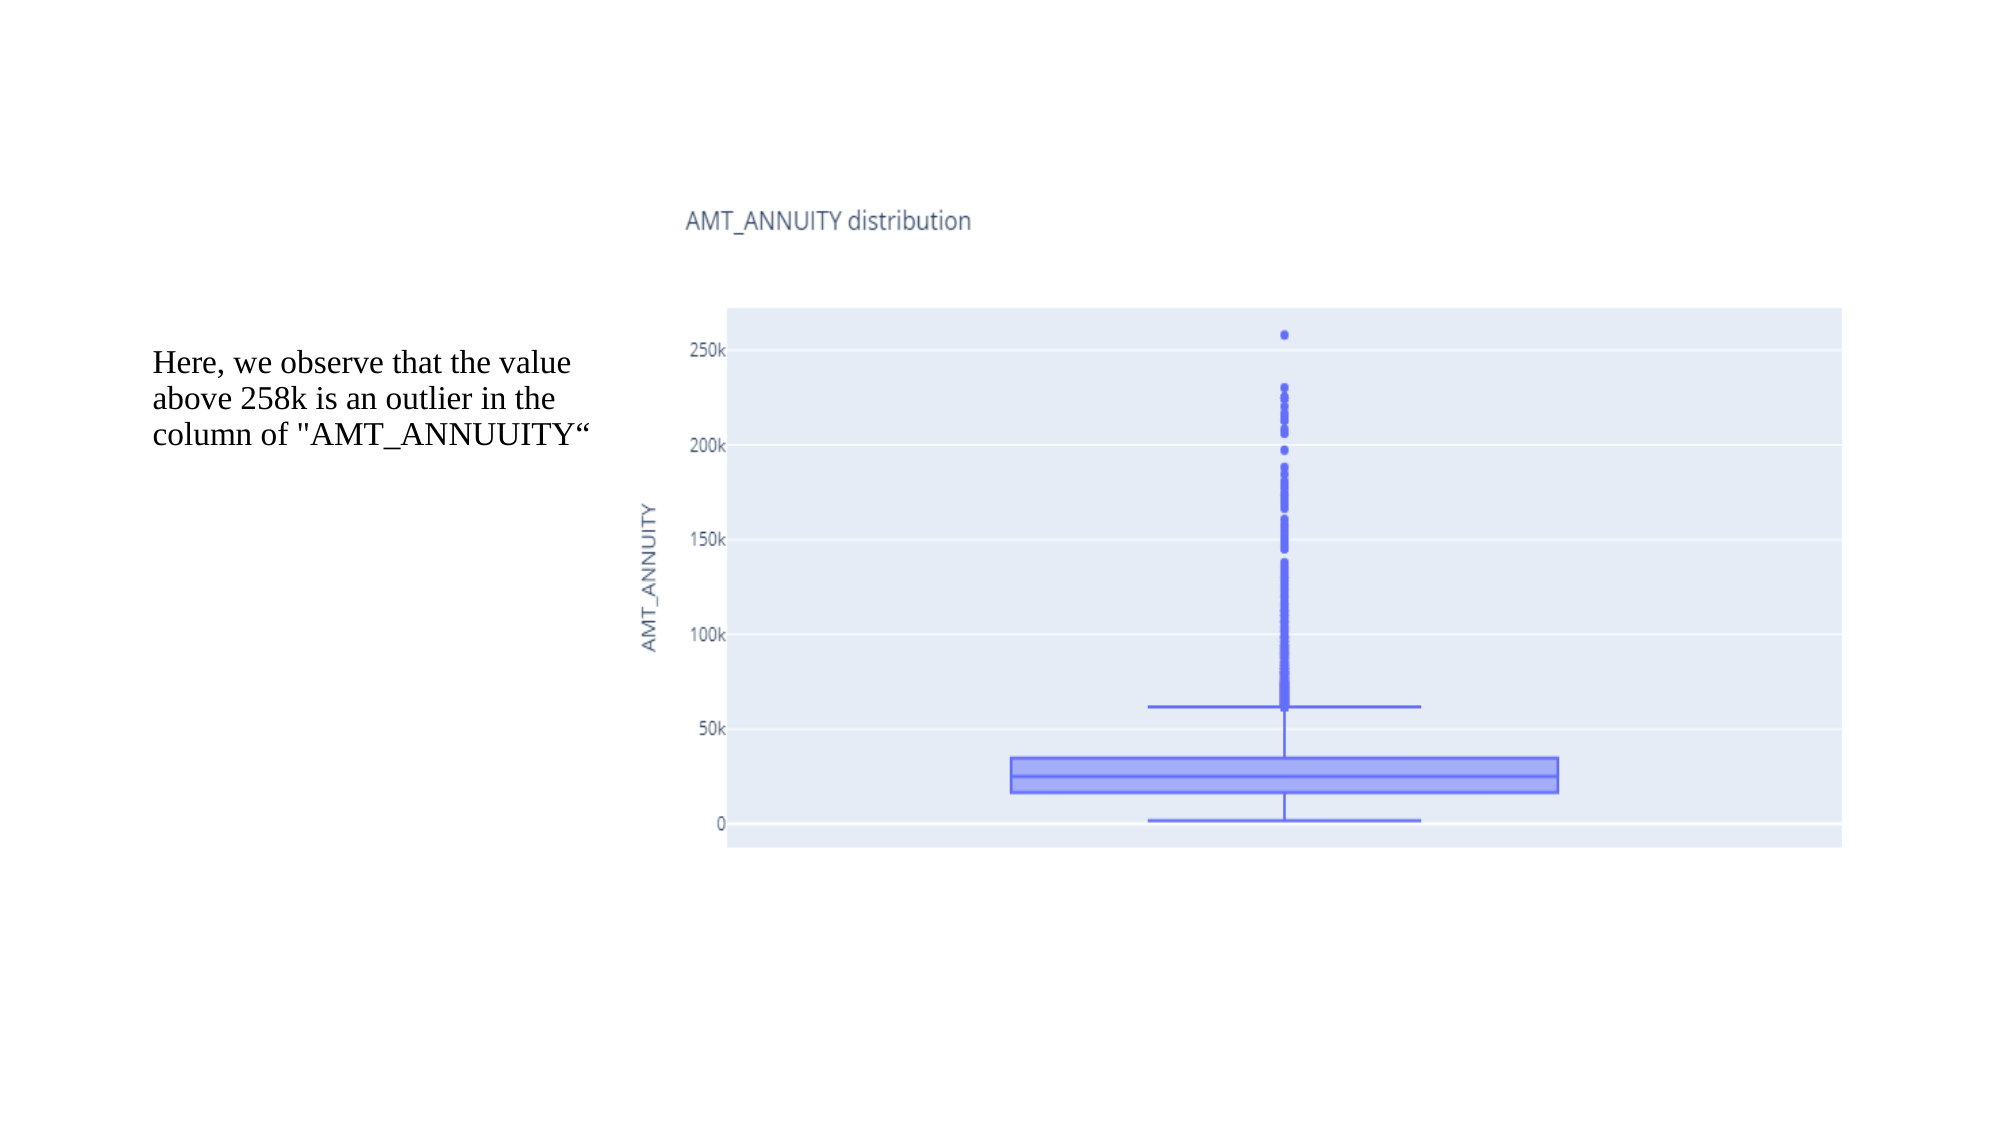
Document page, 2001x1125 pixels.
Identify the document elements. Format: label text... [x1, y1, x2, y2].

list Here, we observe that the value above 258k is an outlier in the column of "AMT_ANNUUITY“ [137, 337, 619, 484]
picture [619, 152, 1949, 973]
